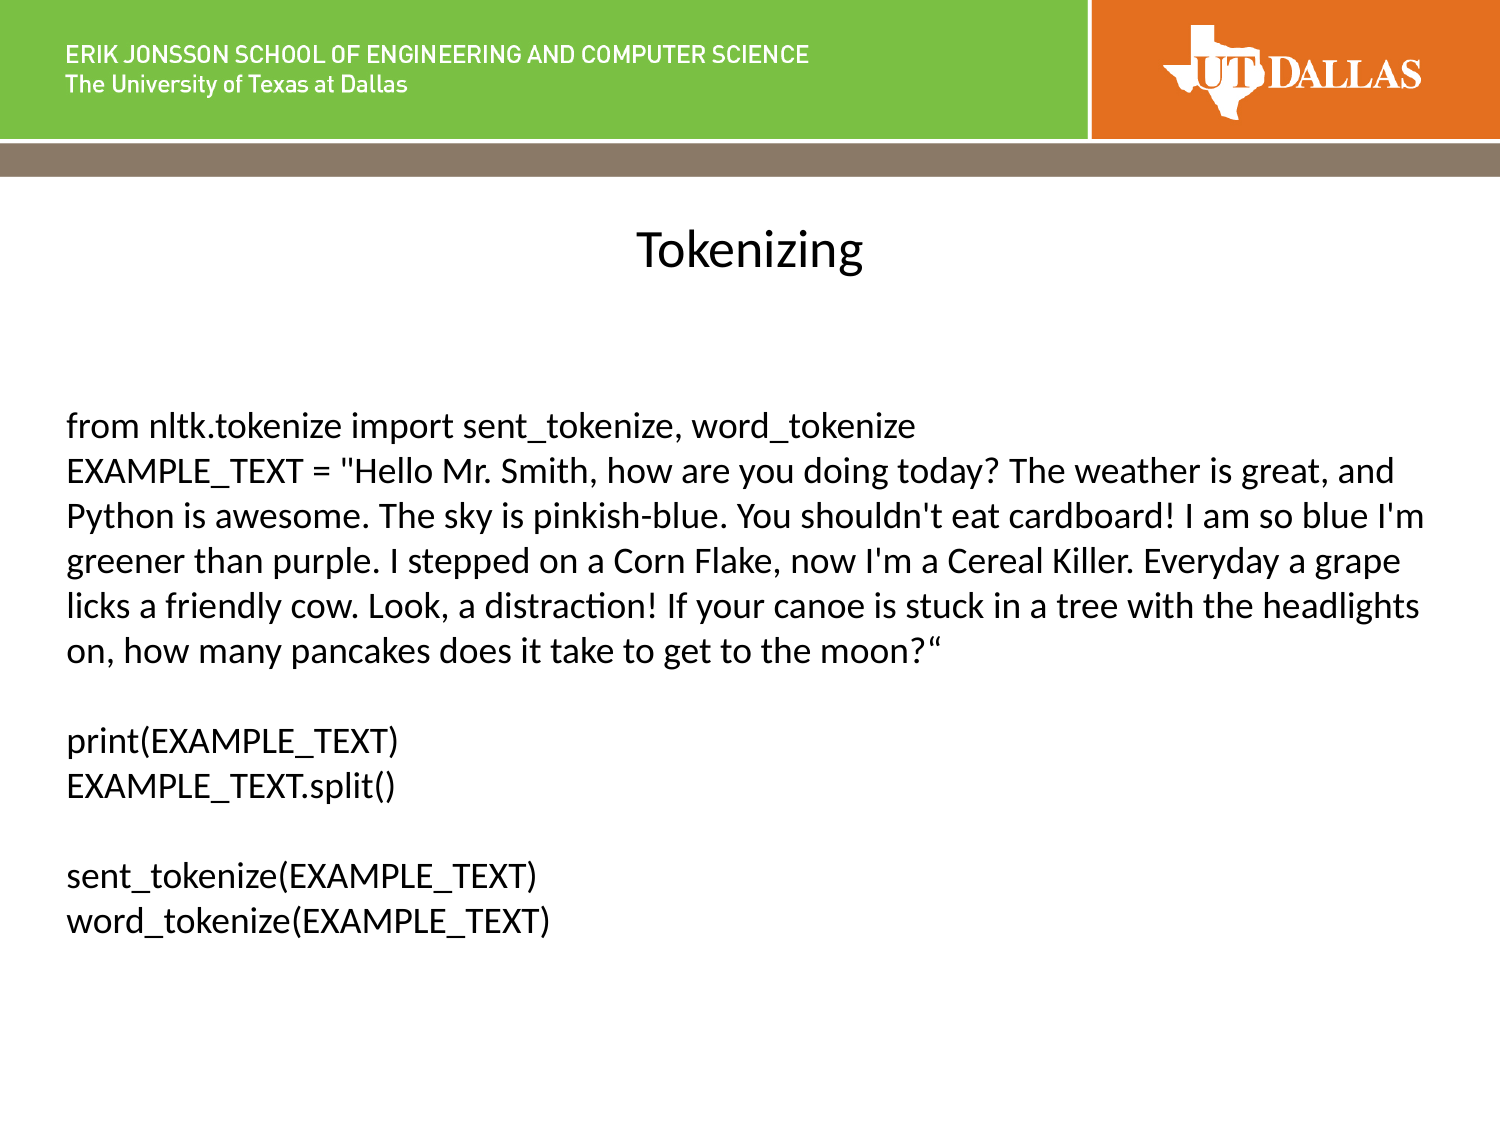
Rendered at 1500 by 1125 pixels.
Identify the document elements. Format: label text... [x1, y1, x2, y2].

picture [0, 0, 1500, 1125]
title Tokenizing [75, 205, 1425, 286]
text_box from nltk.tokenize import sent_tokenize, word_tokenize EXAMPLE_TEXT = "Hello Mr. Smith, how are you doing today? The weather is great, and Python is awesome. The sky is pinkish-blue. You shouldn't eat cardboard! I am so blue I'm greener than purple. I stepped on a Corn Flake, now I'm a Cereal Killer. Everyday a grape licks a friendly cow. Look, a distraction! If your canoe is stuck in a tree with the headlights on, how many pancakes does it take to get to the moon?“ print(EXAMPLE_TEXT) EXAMPLE_TEXT.split() sent_tokenize(EXAMPLE_TEXT) word_tokenize(EXAMPLE_TEXT) [51, 393, 1490, 948]
